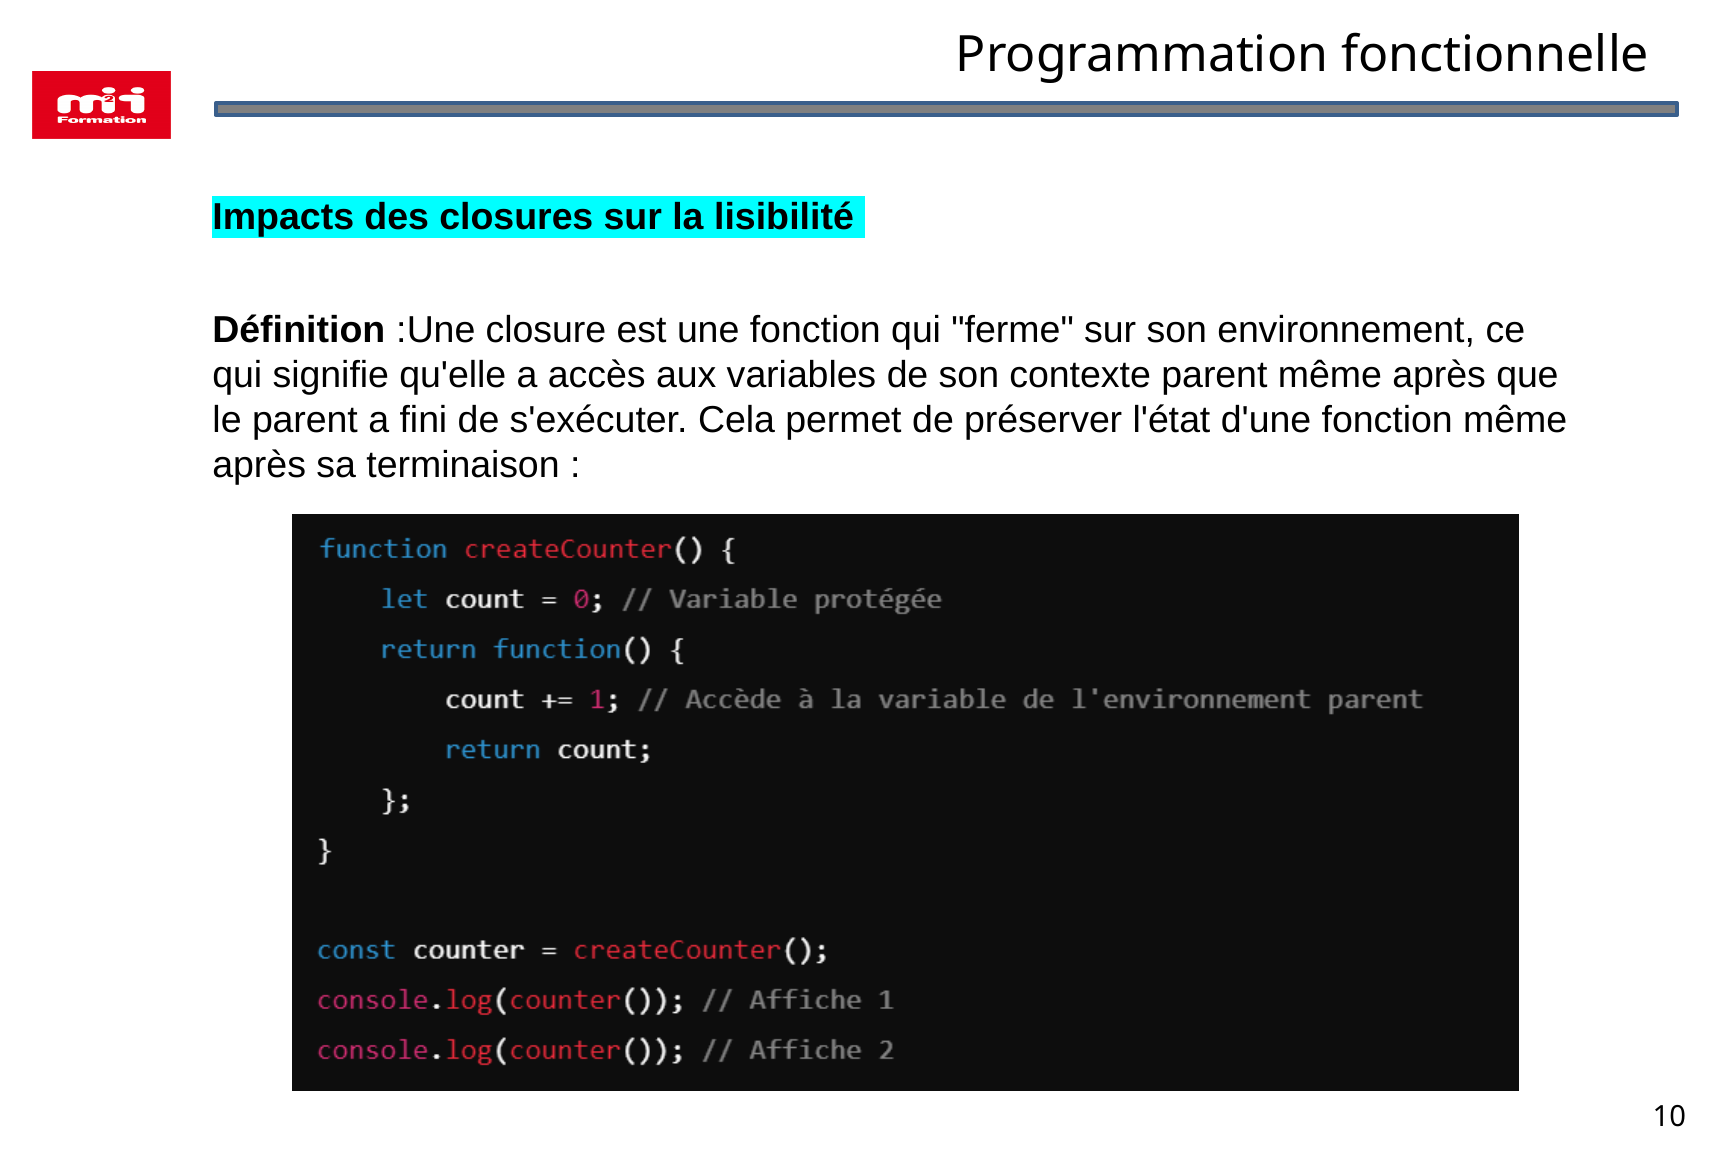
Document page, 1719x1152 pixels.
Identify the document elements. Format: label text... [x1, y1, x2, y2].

picture [291, 513, 1519, 1091]
picture [32, 71, 171, 139]
text_box Impacts des closures sur la lisibilité Définition :Une closure est une fonction qui "ferme" sur son environnement, ce qui signifie qu'elle a accès aux variables de son contexte parent même après que le parent a fini de s'exécuter. Cela permet de préserver l'état d'une fonction même après sa terminaison : [197, 162, 1592, 762]
text_box Programmation fonctionnelle [79, 21, 1663, 82]
slide_number 10 [1620, 1090, 1719, 1152]
